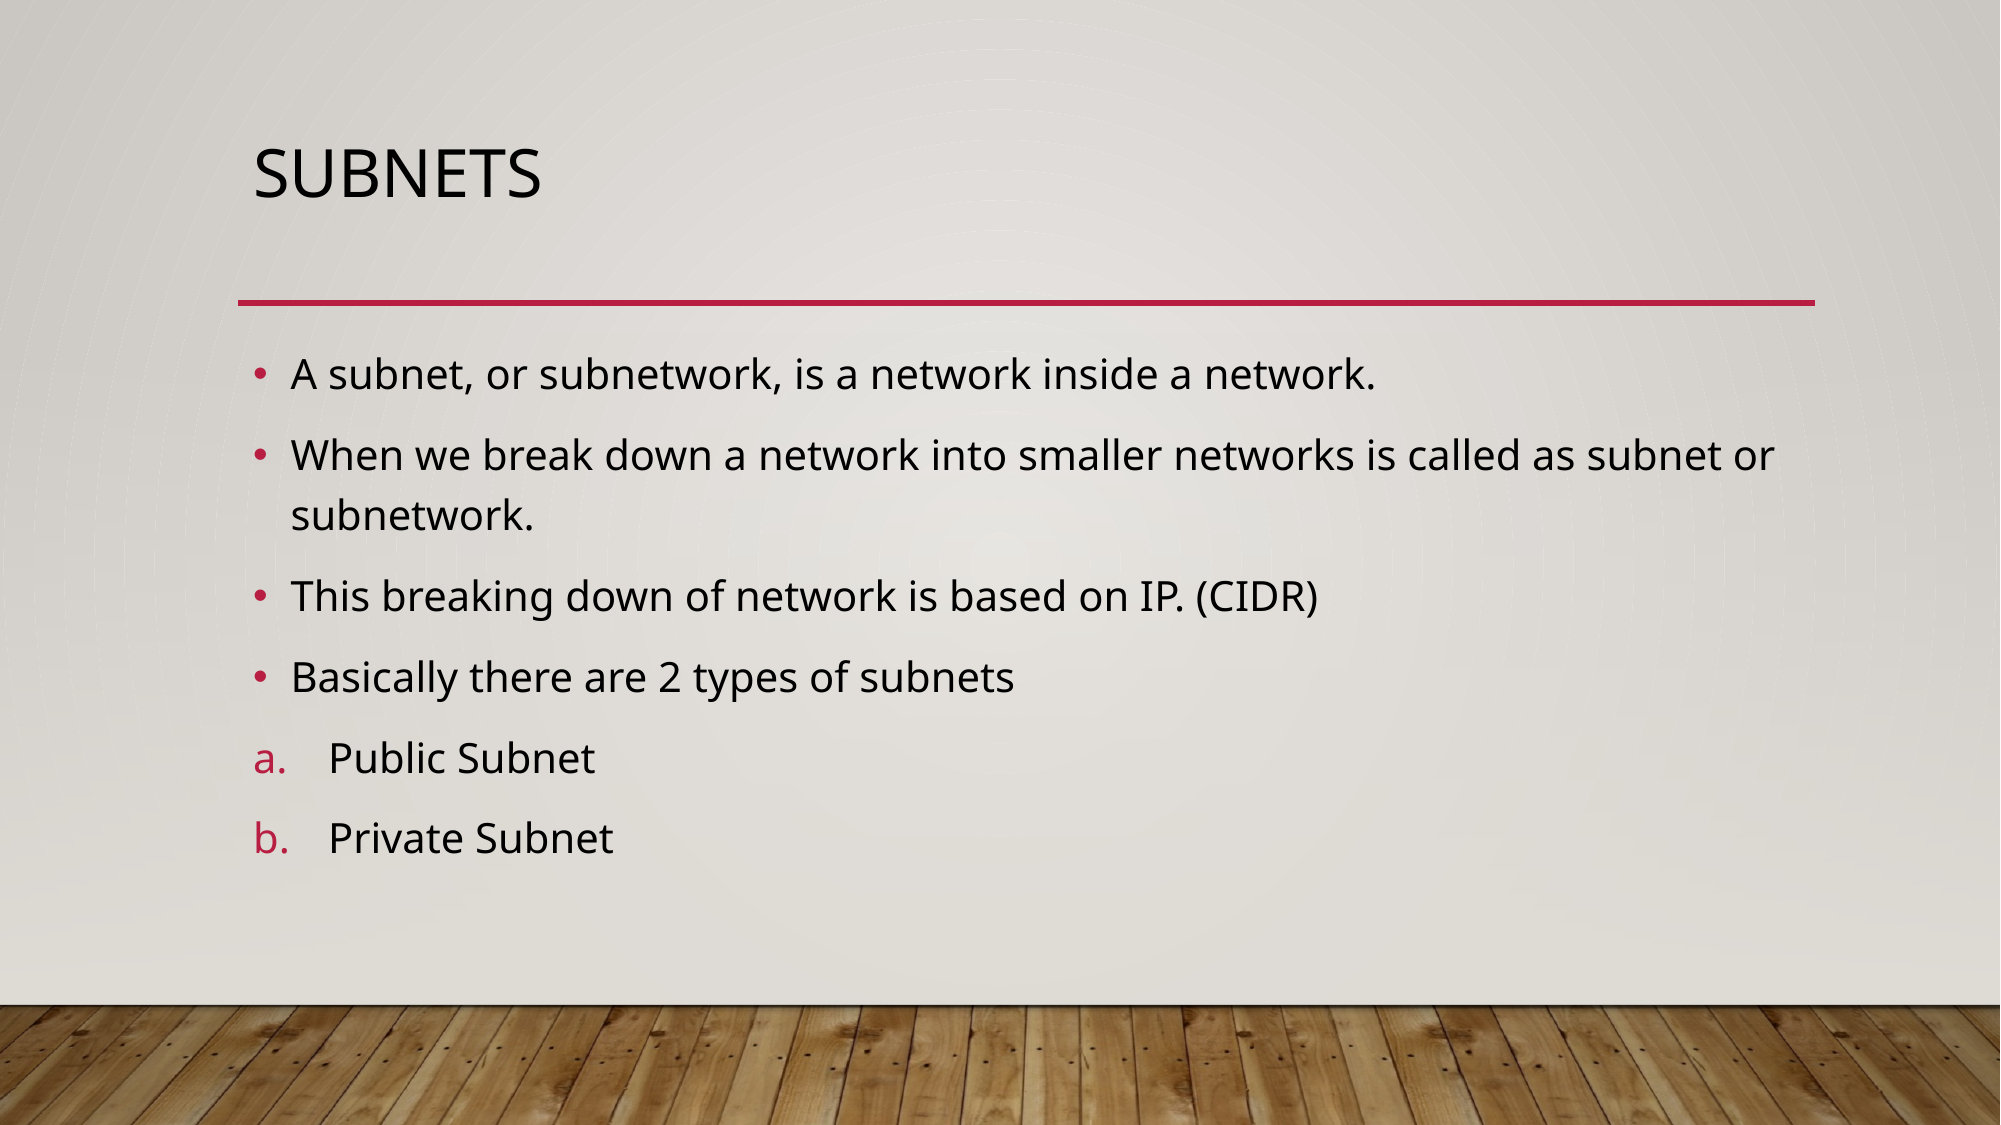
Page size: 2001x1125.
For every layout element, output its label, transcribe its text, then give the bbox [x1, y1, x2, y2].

title subnets [238, 131, 1814, 305]
list A subnet, or subnetwork, is a network inside a network. When we break down a network into smaller networks is called as subnet or subnetwork. This breaking down of network is based on IP. (CIDR) Basically there are 2 types of subnets Public Subnet Private Subnet [238, 330, 1814, 897]
picture [0, 1005, 2000, 1125]
